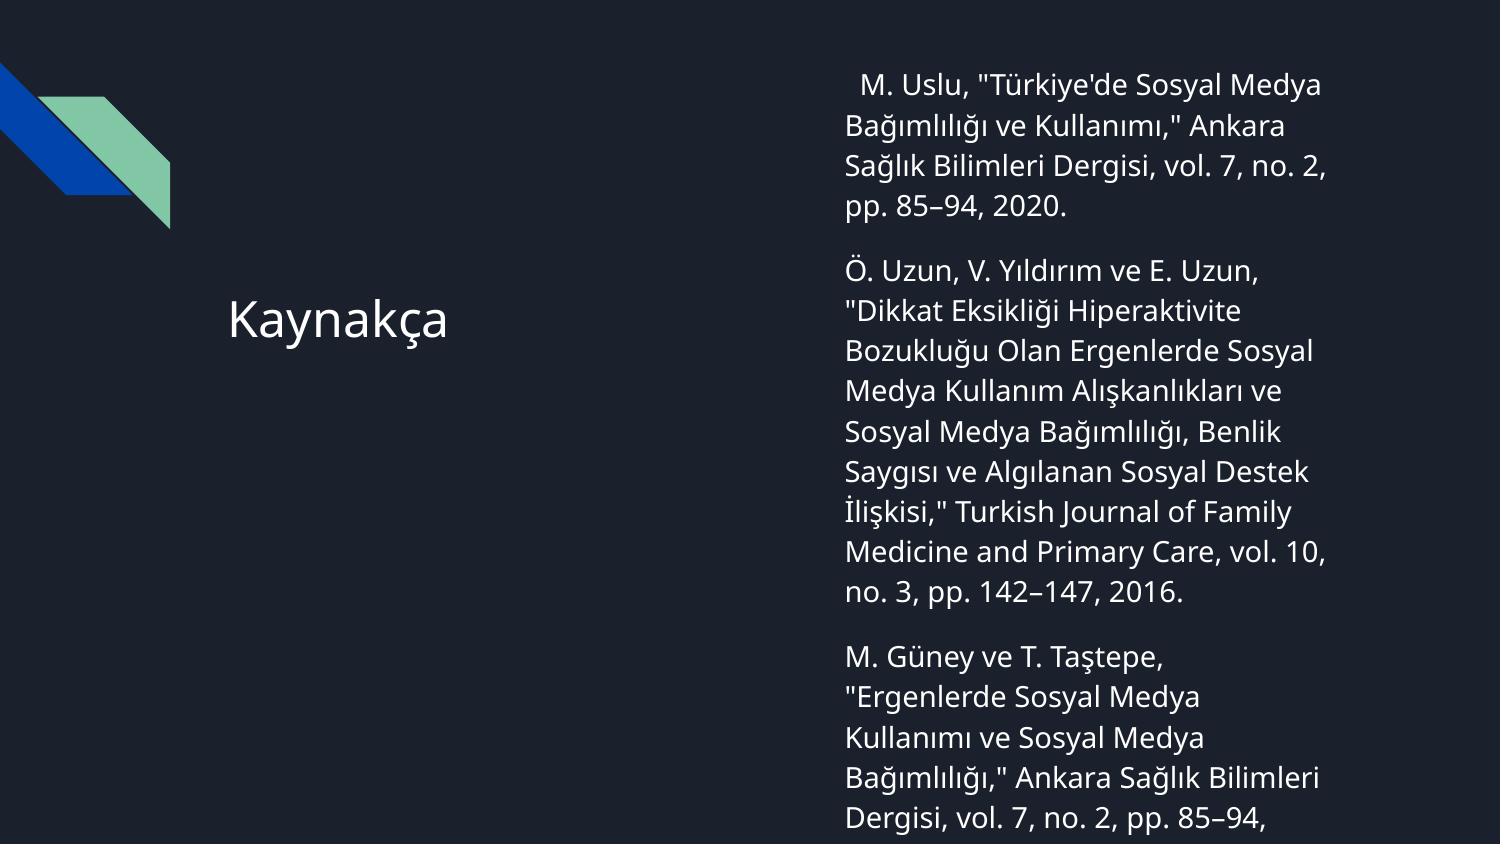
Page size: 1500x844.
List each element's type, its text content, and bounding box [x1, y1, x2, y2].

text_box M. Uslu, "Türkiye'de Sosyal Medya Bağımlılığı ve Kullanımı," Ankara Sağlık Bilimleri Dergisi, vol. 7, no. 2, pp. 85–94, 2020. Ö. Uzun, V. Yıldırım ve E. Uzun, "Dikkat Eksikliği Hiperaktivite Bozukluğu Olan Ergenlerde Sosyal Medya Kullanım Alışkanlıkları ve Sosyal Medya Bağımlılığı, Benlik Saygısı ve Algılanan Sosyal Destek İlişkisi," Turkish Journal of Family Medicine and Primary Care, vol. 10, no. 3, pp. 142–147, 2016. M. Güney ve T. Taştepe, "Ergenlerde Sosyal Medya Kullanımı ve Sosyal Medya Bağımlılığı," Ankara Sağlık Bilimleri Dergisi, vol. 7, no. 2, pp. 85–94, 2020. [767, 0, 1408, 632]
title Kaynakça [212, 272, 711, 560]
